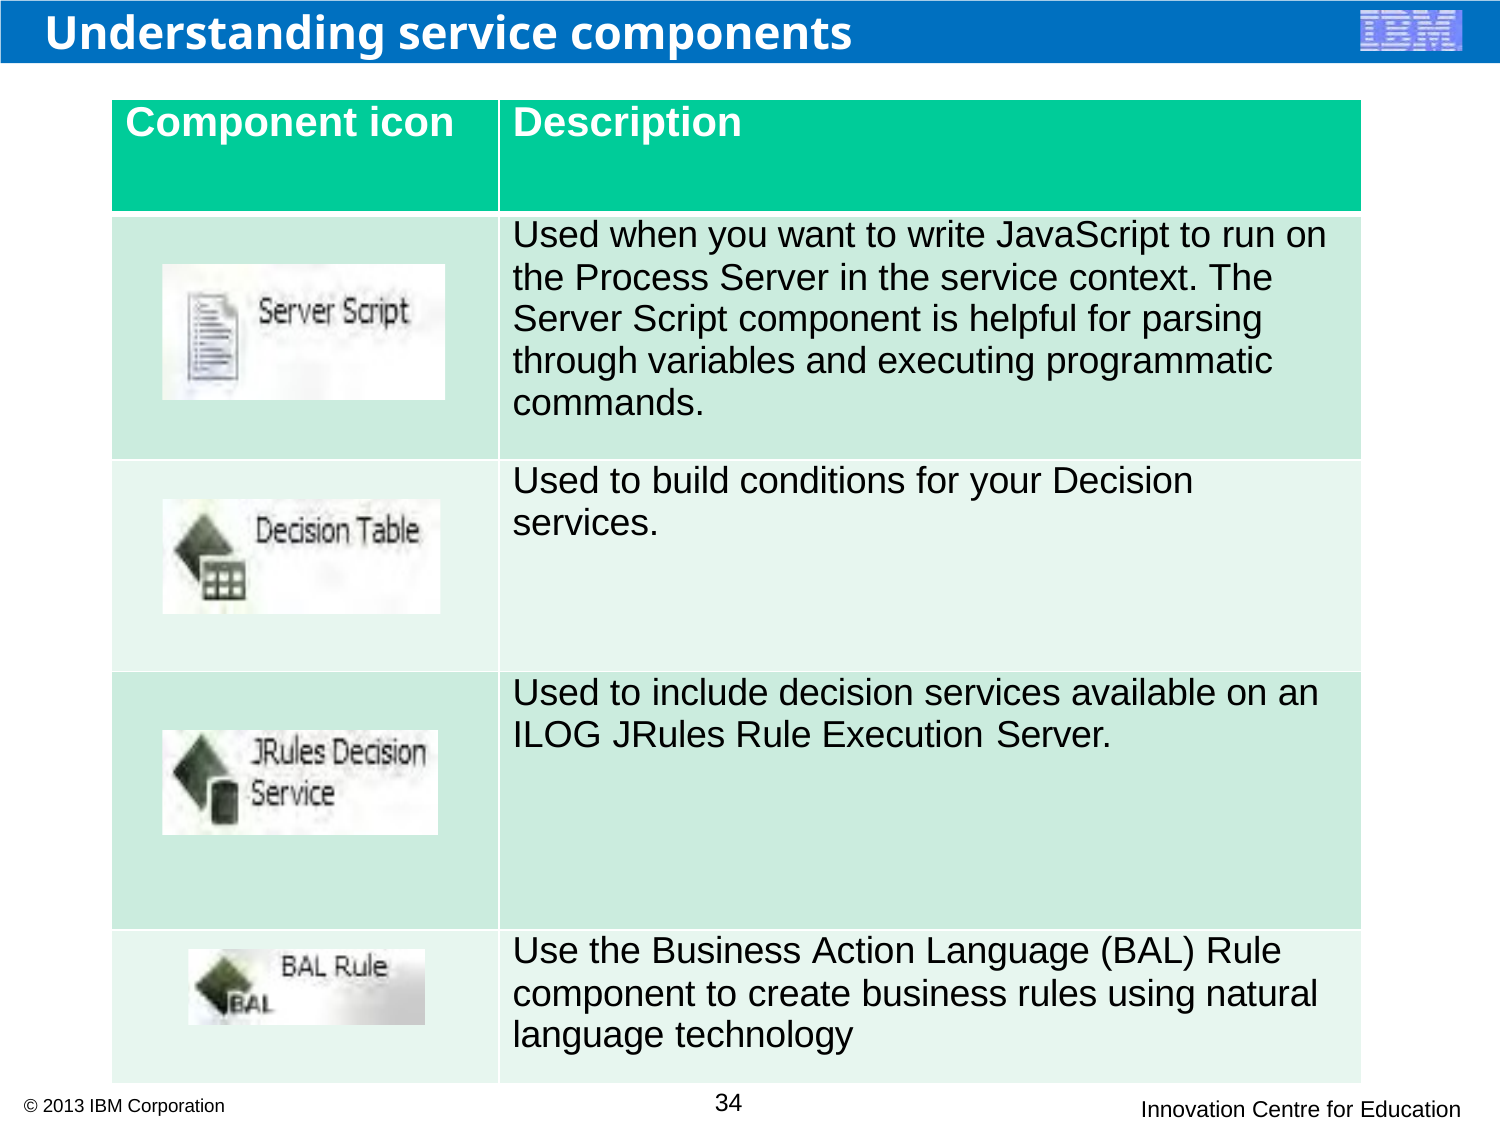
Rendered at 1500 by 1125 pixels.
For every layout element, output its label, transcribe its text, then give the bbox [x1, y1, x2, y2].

table_cell Used to build conditions for your Decision services. [500, 461, 1361, 671]
table_cell Use the Business Action Language (BAL) Rule component to create business rules using natural language technology [500, 931, 1361, 1083]
text_box [162, 264, 446, 400]
table_header Description [500, 100, 1361, 211]
table_header Component icon [112, 100, 498, 211]
table_cell Used to include decision services available on an ILOG JRules Rule Execution Server. [500, 672, 1361, 929]
table_cell [112, 217, 498, 459]
text_box [162, 730, 438, 835]
slide_number 34 [701, 1089, 747, 1125]
table_cell [112, 931, 498, 1083]
table_cell [112, 672, 498, 929]
title Understanding service components [25, 3, 1475, 192]
text_box [162, 499, 441, 614]
table_cell [112, 461, 498, 671]
text_box [188, 949, 425, 1025]
slide_number Innovation Centre for Education [1138, 1096, 1465, 1125]
footer © 2013 IBM Corporation [21, 1095, 229, 1125]
table_cell Used when you want to write JavaScript to run on the Process Server in the service context. The Server Script component is helpful for parsing through variables and executing programmatic commands. [500, 217, 1361, 459]
